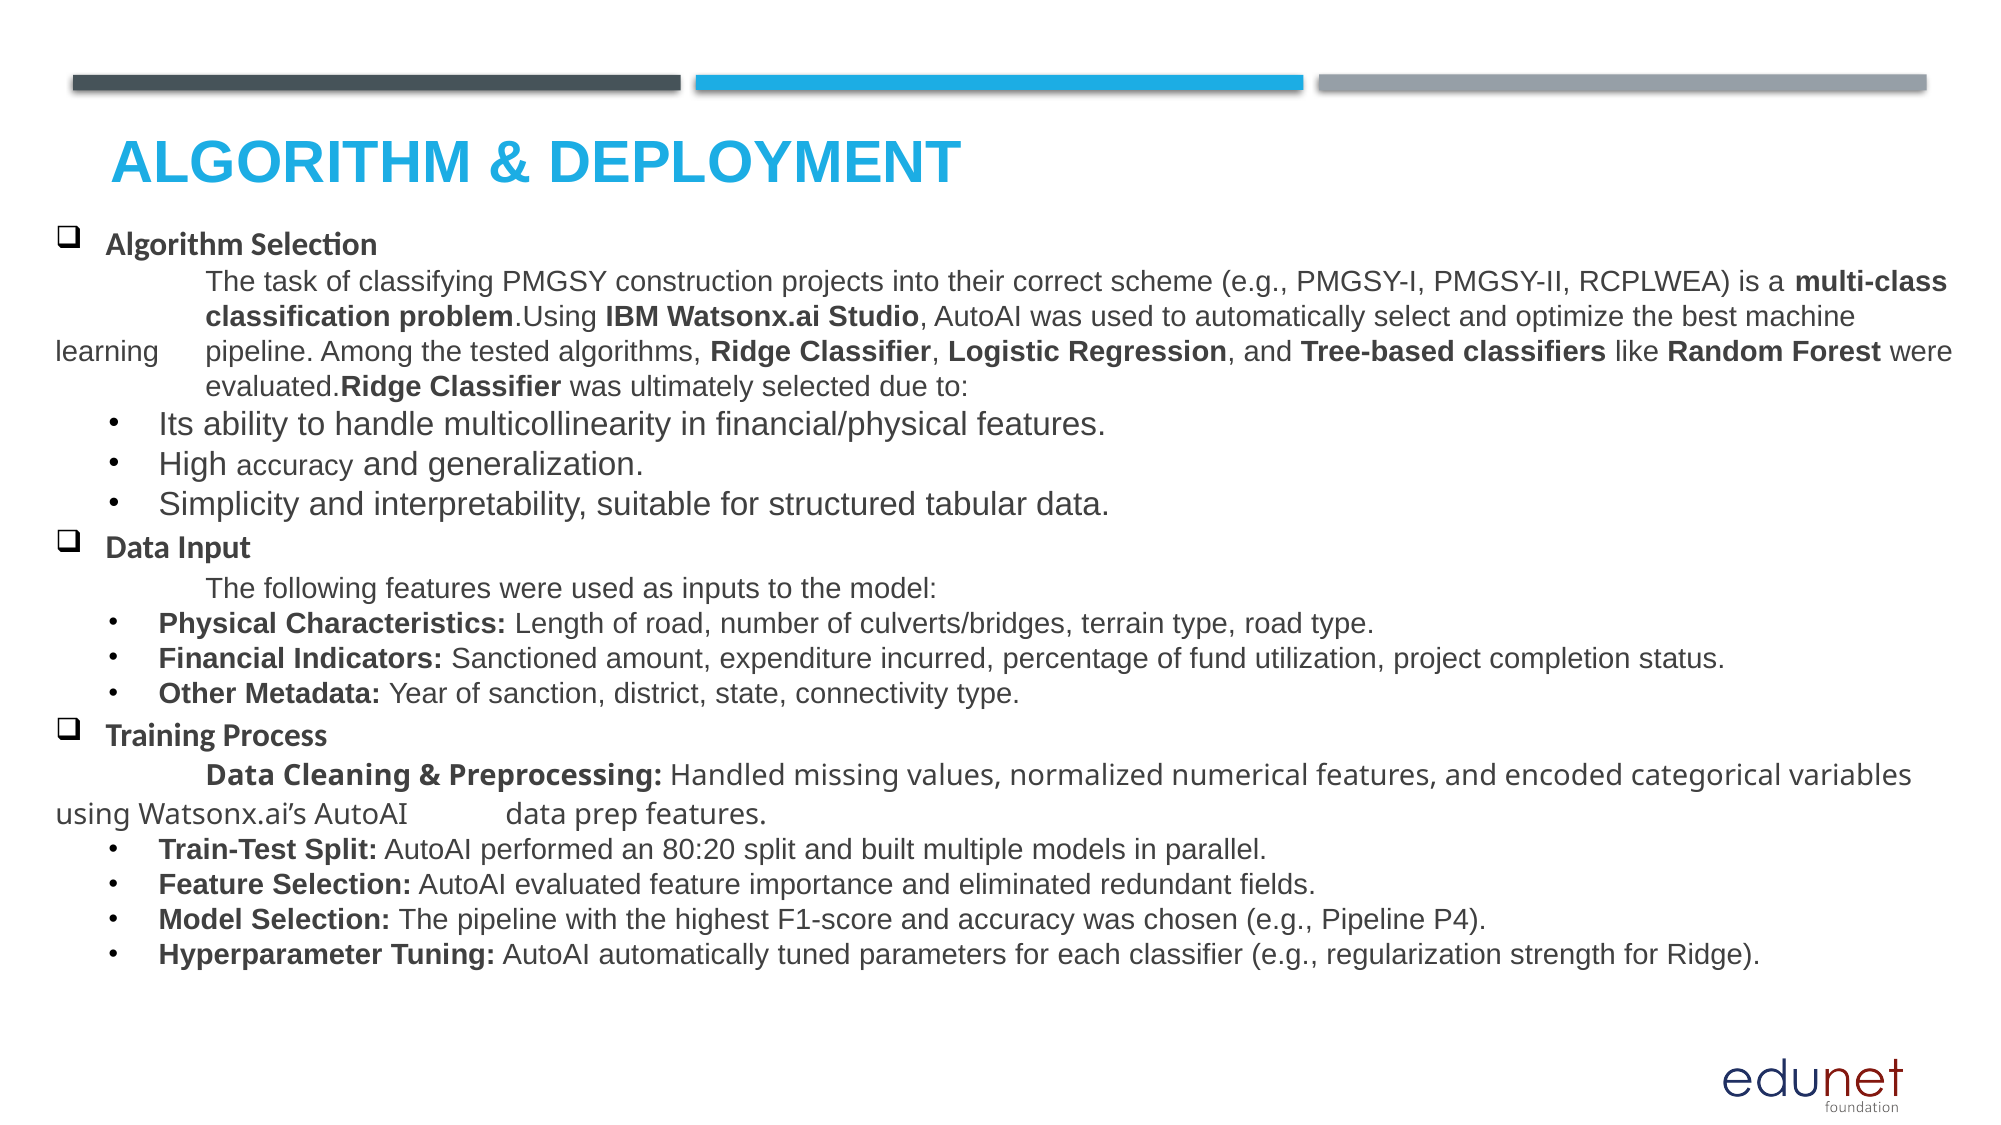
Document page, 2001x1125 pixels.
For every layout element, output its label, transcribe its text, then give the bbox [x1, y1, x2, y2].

picture [1719, 1108, 1905, 1116]
title Algorithm & Deployment [95, 115, 1905, 203]
list Algorithm Selection The task of classifying PMGSY construction projects into their correct scheme (e.g., PMGSY-I, PMGSY-II, RCPLWEA) is a multi-class classification problem.Using IBM Watsonx.ai Studio, AutoAI was used to automatically select and optimize the best machine learning pipeline. Among the tested algorithms, Ridge Classifier, Logistic Regression, and Tree-based classifiers like Random Forest were evaluated.Ridge Classifier was ultimately selected due to: Its ability to handle multicollinearity in financial/physical features. High accuracy and generalization. Simplicity and interpretability, suitable for structured tabular data. Data Input The following features were used as inputs to the model: Physical Characteristics: Length of road, number of culverts/bridges, terrain type, road type. Financial Indicators: Sanctioned amount, expenditure incurred, percentage of fund utilization, project completion status. Other Metadata: Year of sanction, district, state, connectivity type. Training Process Data Cleaning & Preprocessing: Handled missing values, normalized numerical features, and encoded categorical variables using Watsonx.ai’s AutoAI data prep features. Train-Test Split: AutoAI performed an 80:20 split and built multiple models in parallel. Feature Selection: AutoAI evaluated feature importance and eliminated redundant fields. Model Selection: The pipeline with the highest F1-score and accuracy was chosen (e.g., Pipeline P4). Hyperparameter Tuning: AutoAI automatically tuned parameters for each classifier (e.g., regularization strength for Ridge). [40, 213, 1983, 1108]
